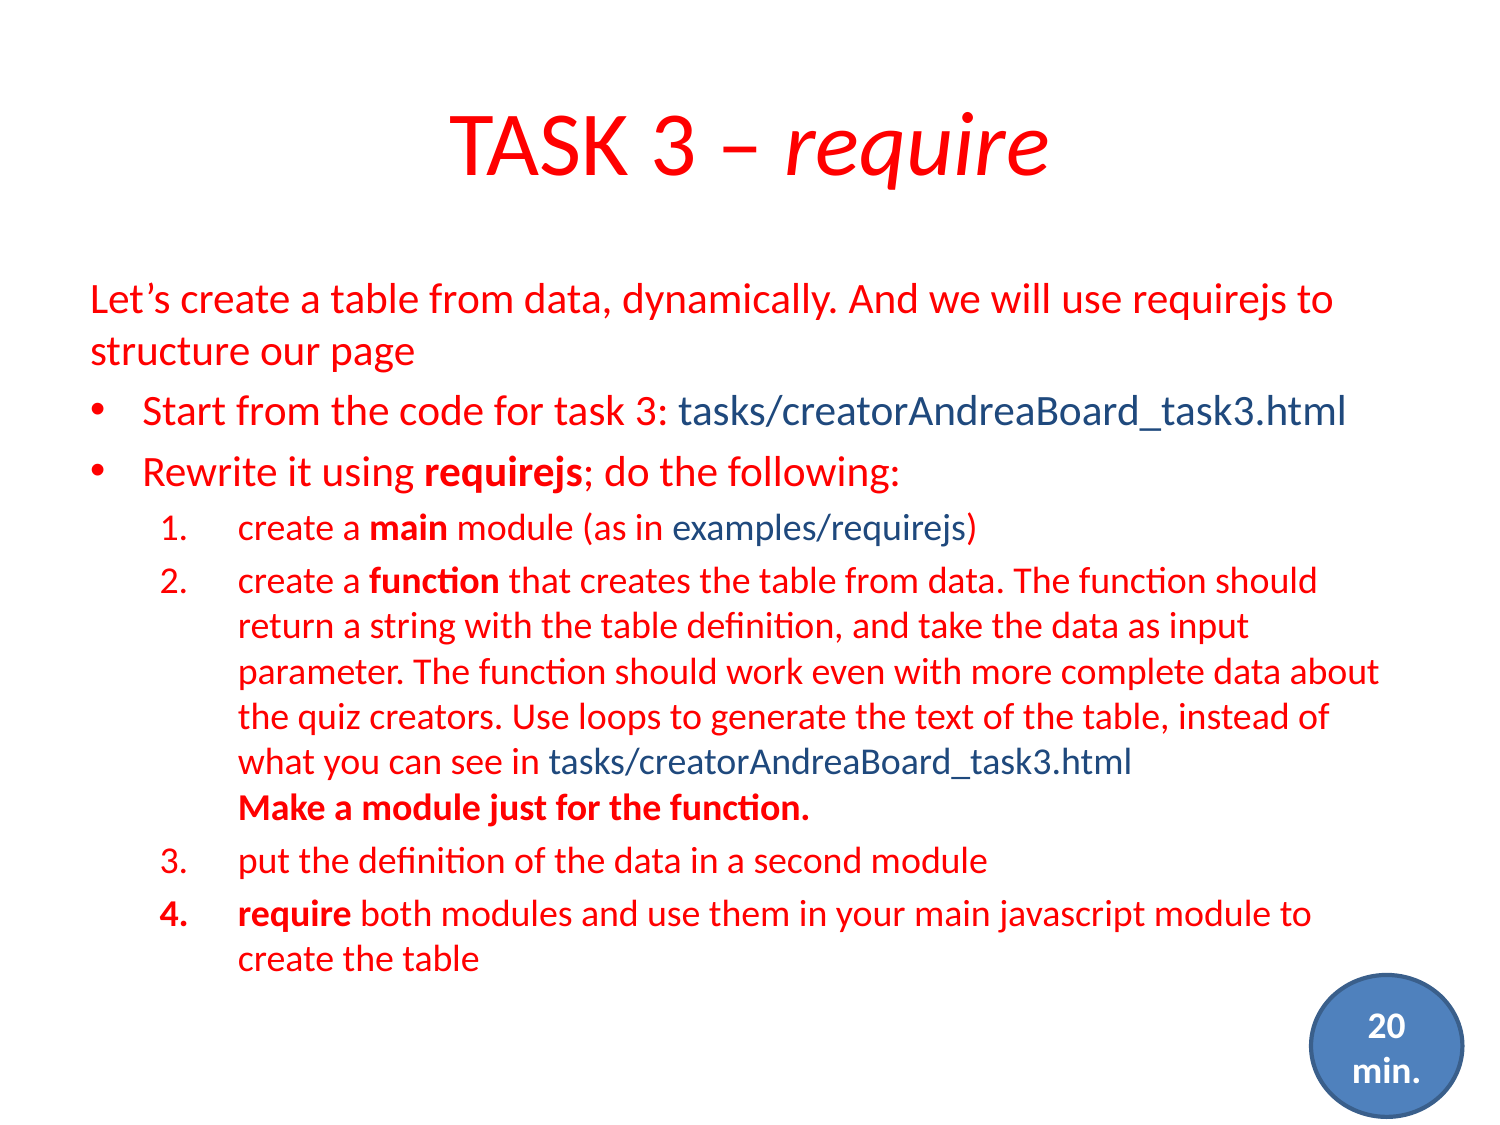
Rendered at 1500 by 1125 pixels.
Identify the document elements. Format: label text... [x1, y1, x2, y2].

title TASK 3 – require [75, 45, 1425, 233]
list Let’s create a table from data, dynamically. And we will use requirejs to structure our page Start from the code for task 3: tasks/creatorAndreaBoard_task3.html Rewrite it using requirejs; do the following: create a main module (as in examples/requirejs) create a function that creates the table from data. The function should return a string with the table definition, and take the data as input parameter. The function should work even with more complete data about the quiz creators. Use loops to generate the text of the table, instead of what you can see in tasks/creatorAndreaBoard_task3.html Make a module just for the function. put the definition of the data in a second module require both modules and use them in your main javascript module to create the table [75, 262, 1425, 1005]
text_box 20 min. [1308, 972, 1465, 1120]
